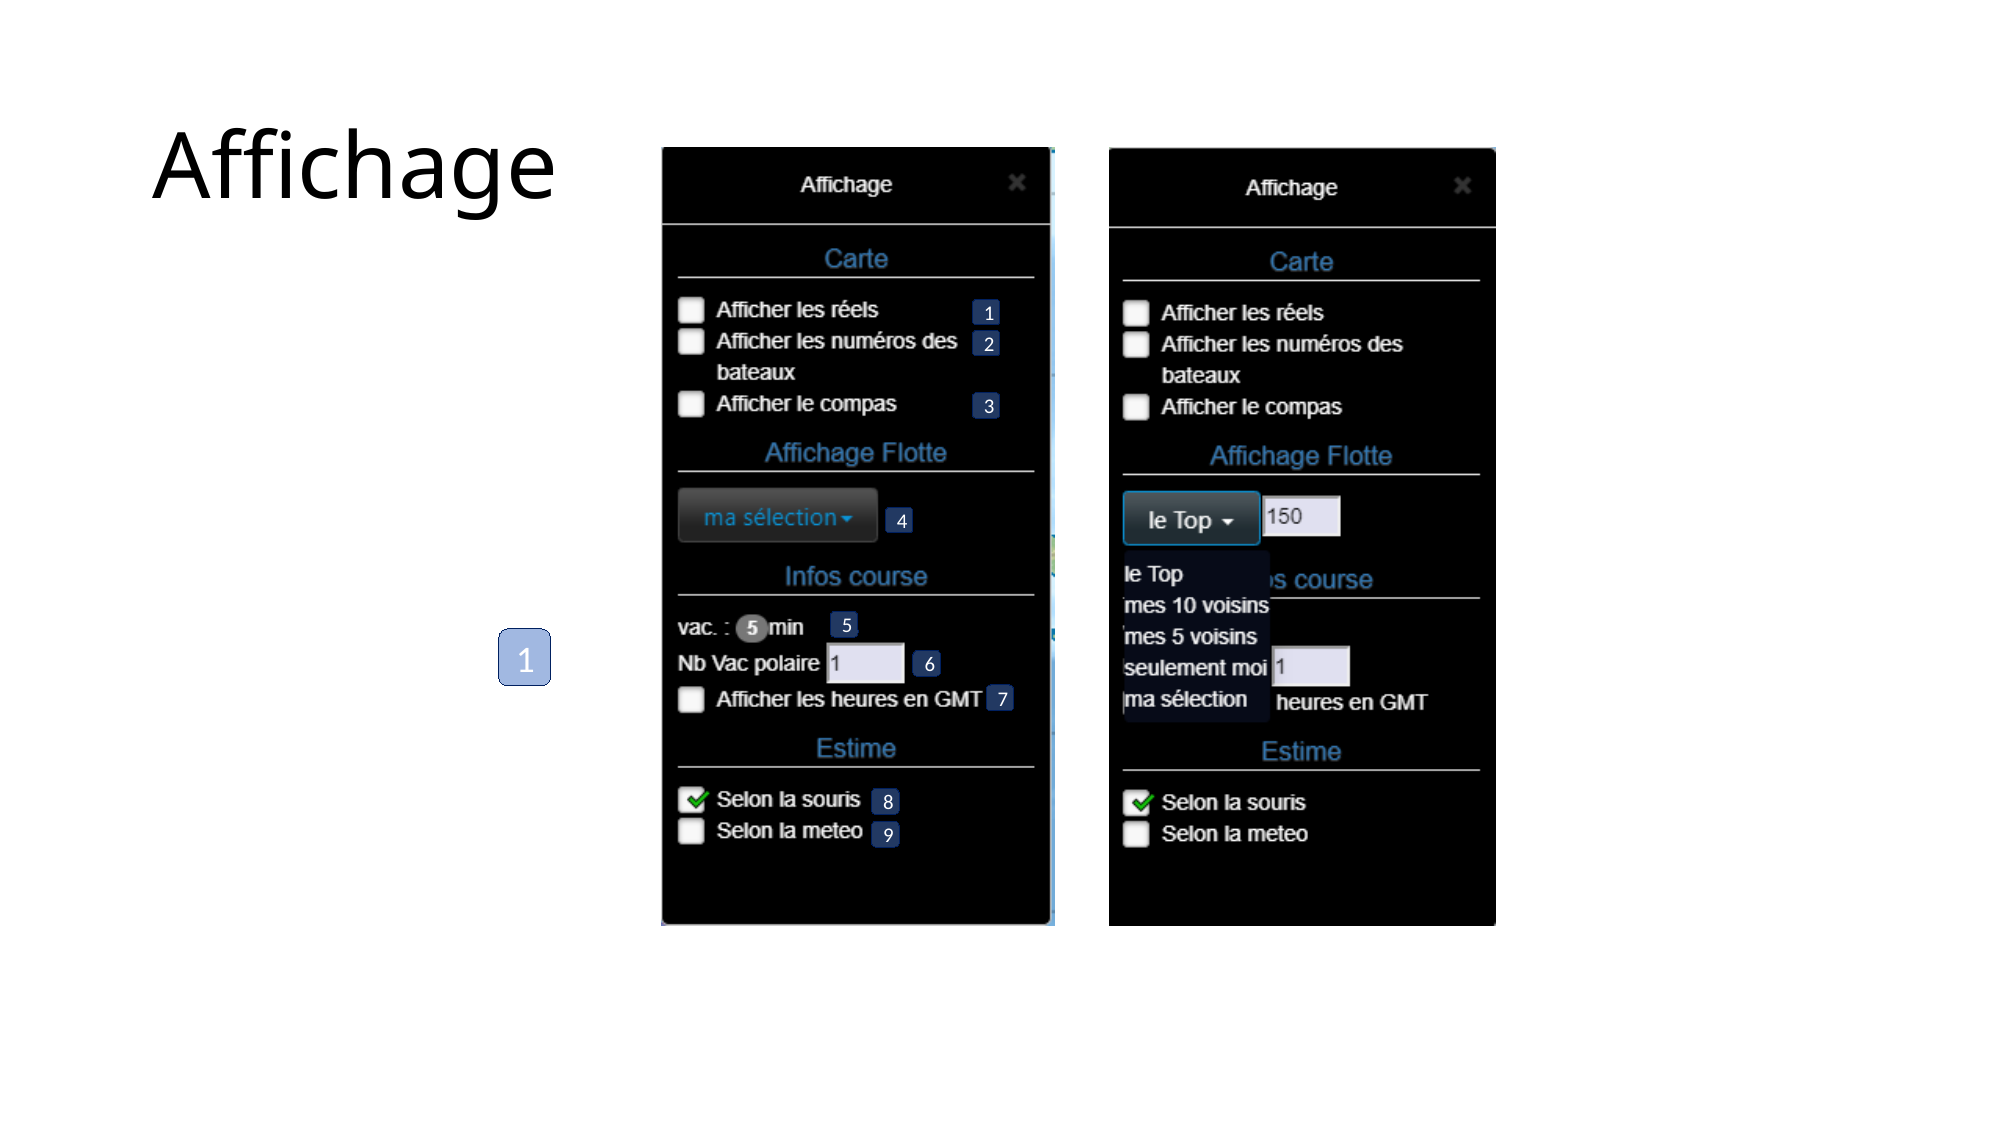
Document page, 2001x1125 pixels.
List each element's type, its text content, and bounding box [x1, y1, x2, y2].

picture [1109, 147, 1496, 927]
title Affichage [137, 59, 1863, 278]
text_box 1 [498, 628, 551, 686]
picture [661, 147, 1055, 927]
